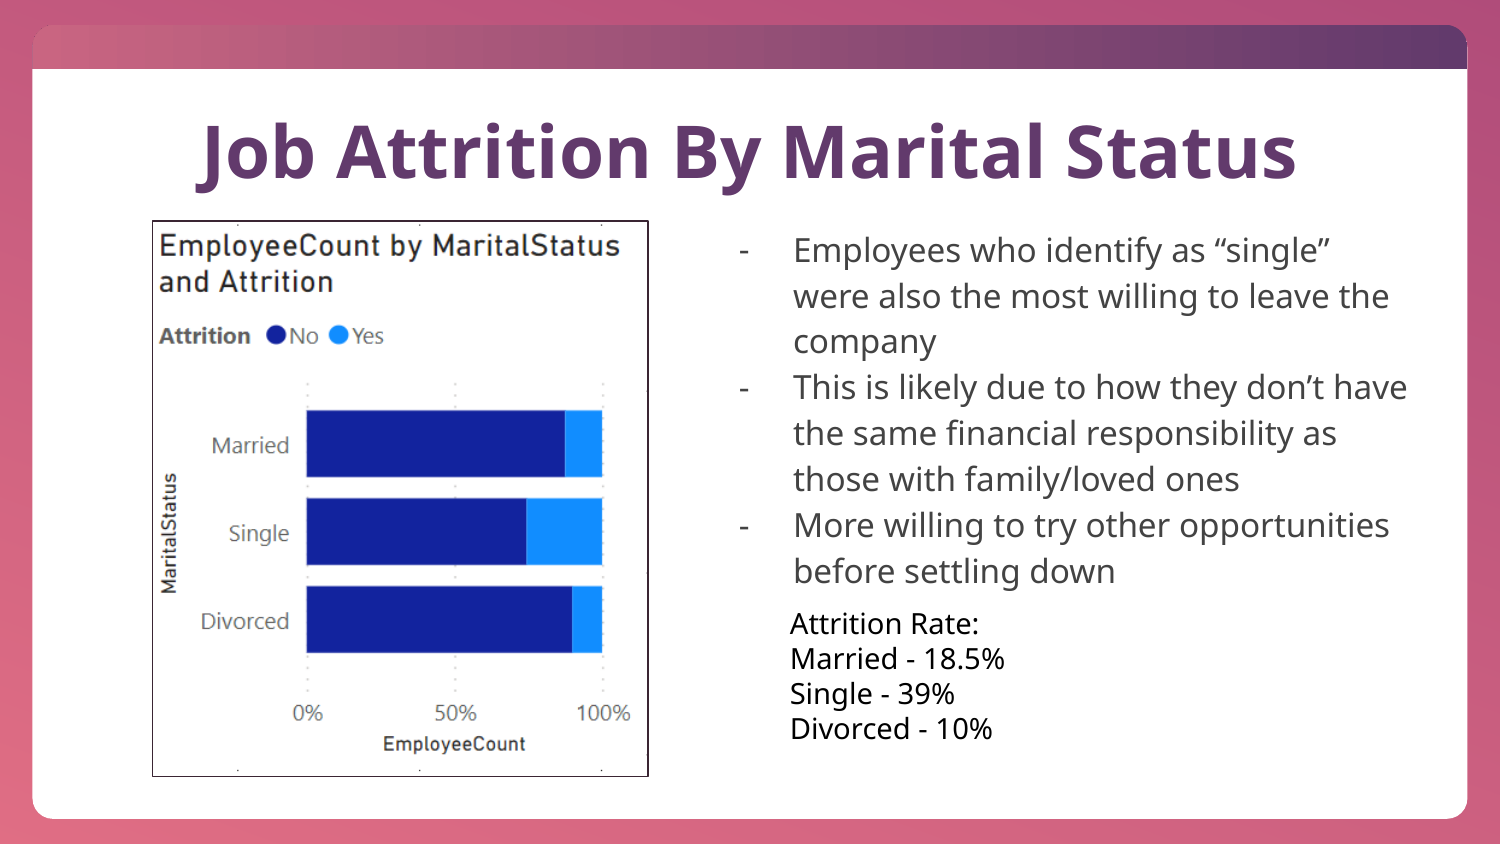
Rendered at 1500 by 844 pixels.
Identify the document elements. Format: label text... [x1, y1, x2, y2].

list Employees who identify as “single” were also the most willing to leave the company This is likely due to how they don’t have the same financial responsibility as those with family/loved ones More willing to try other opportunities before settling down [703, 207, 1426, 511]
picture [153, 221, 648, 777]
title Job Attrition By Marital Status [118, 90, 1382, 208]
text_box Attrition Rate: Married - 18.5% Single - 39% Divorced - 10% [774, 590, 1230, 761]
